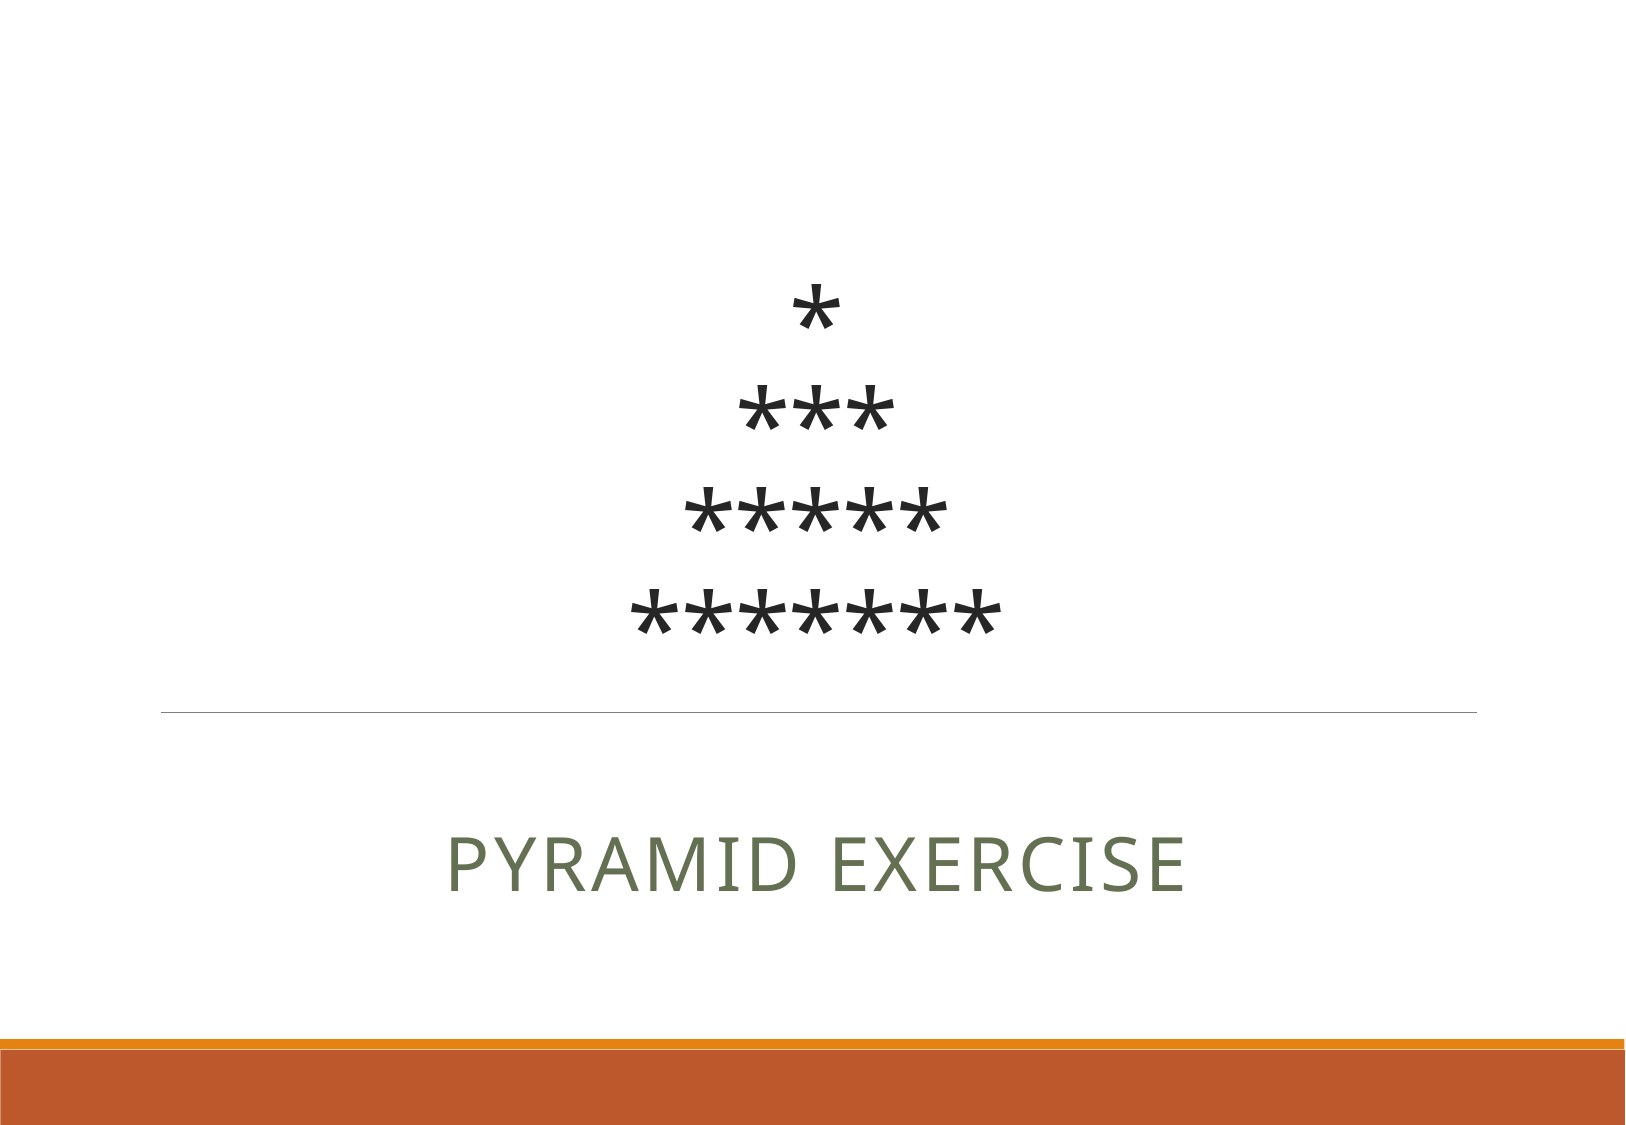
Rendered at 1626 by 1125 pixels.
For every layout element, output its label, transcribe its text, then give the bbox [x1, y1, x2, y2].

list PYRAMID EXERCISE [146, 730, 1487, 1001]
title * *** ***** ******* [146, 124, 1487, 694]
